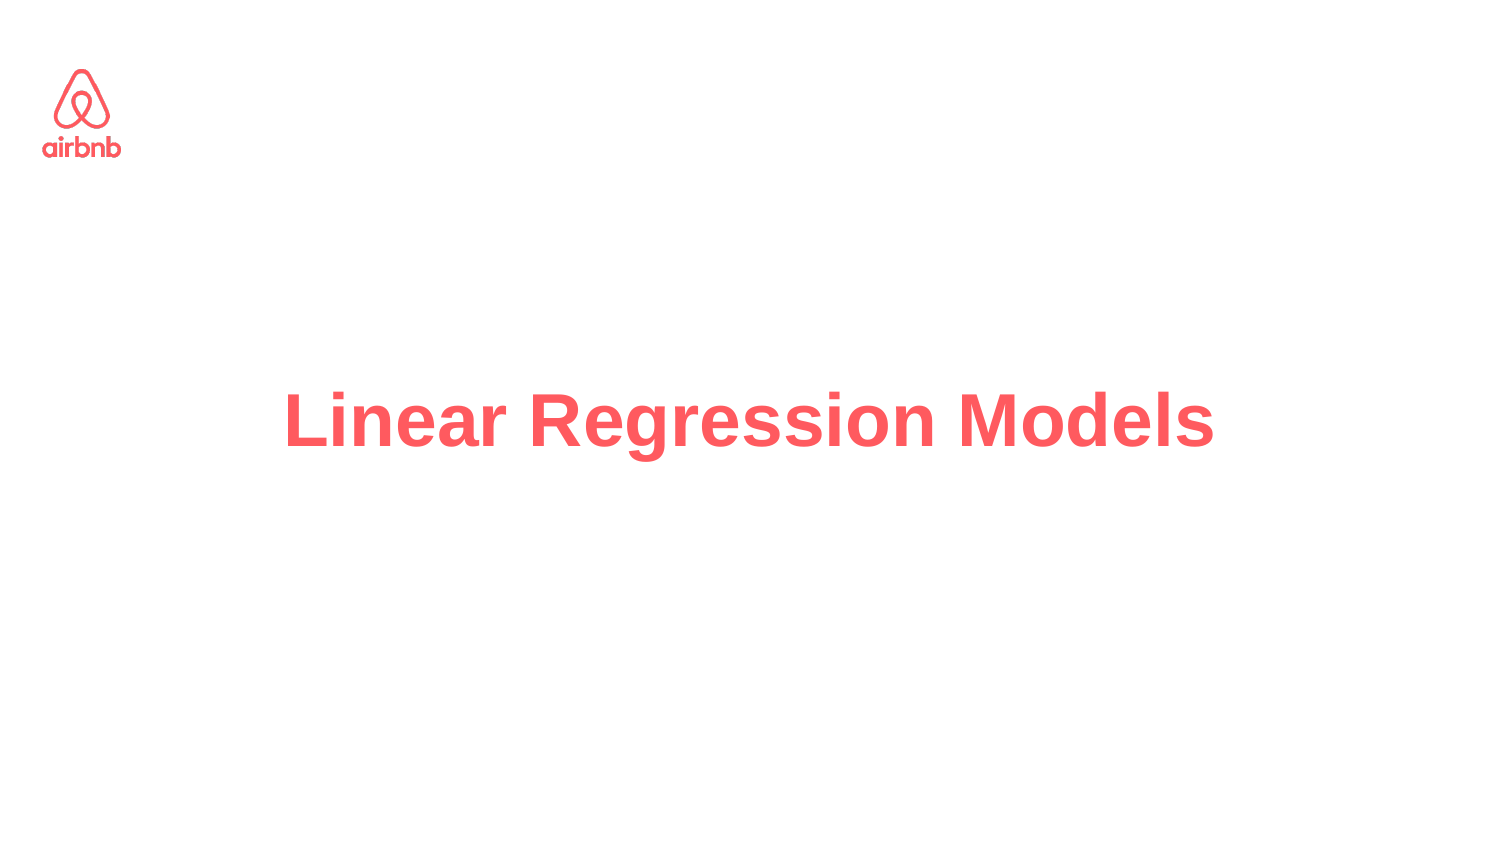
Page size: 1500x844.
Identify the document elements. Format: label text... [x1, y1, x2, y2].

title Linear Regression Models [121, 375, 1379, 468]
picture [40, 68, 122, 159]
